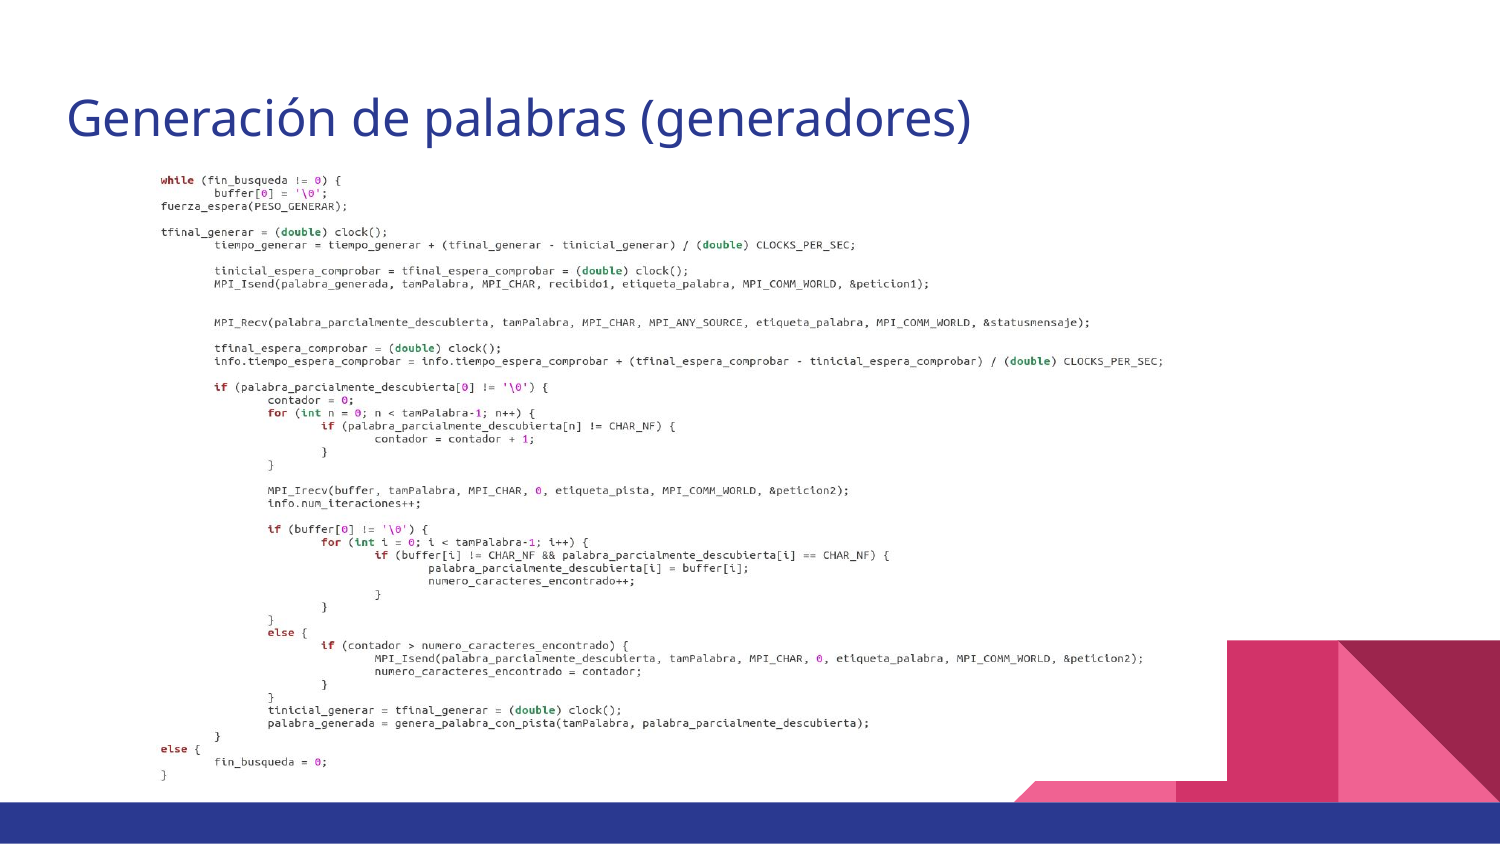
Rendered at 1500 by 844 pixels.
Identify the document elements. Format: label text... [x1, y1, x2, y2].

picture [156, 170, 1228, 781]
title Generación de palabras (generadores) [51, 67, 1449, 167]
